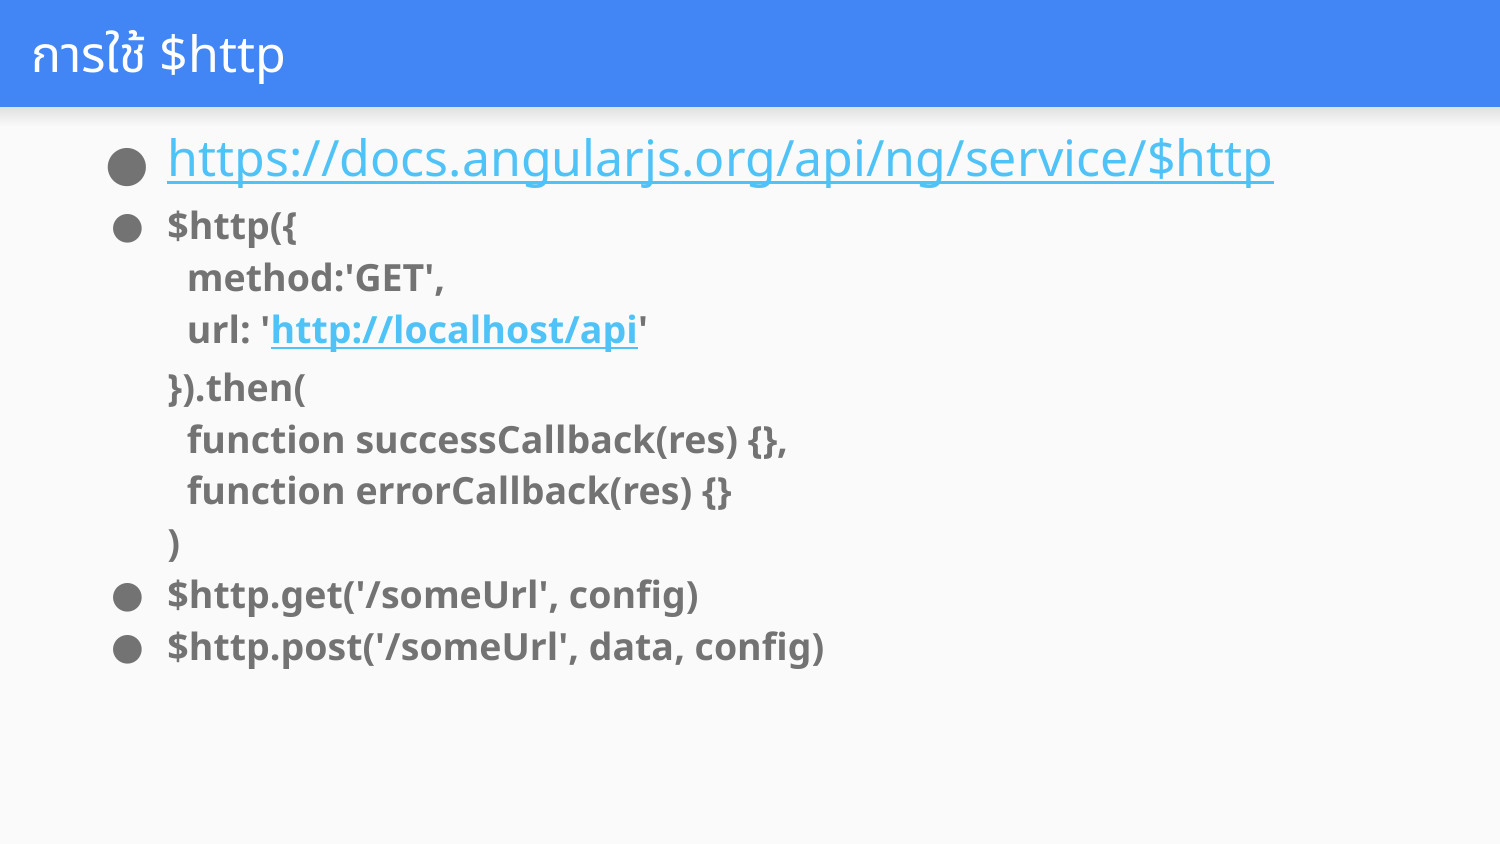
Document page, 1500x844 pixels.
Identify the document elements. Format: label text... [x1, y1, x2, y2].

title การใช้ $http [16, 2, 1464, 102]
list https://docs.angularjs.org/api/ng/service/$http $http({ method:'GET', url: 'http://localhost/api' }).then( function successCallback(res) {}, function errorCallback(res) {} ) $http.get('/someUrl', config) $http.post('/someUrl', data, config) [77, 101, 1427, 760]
